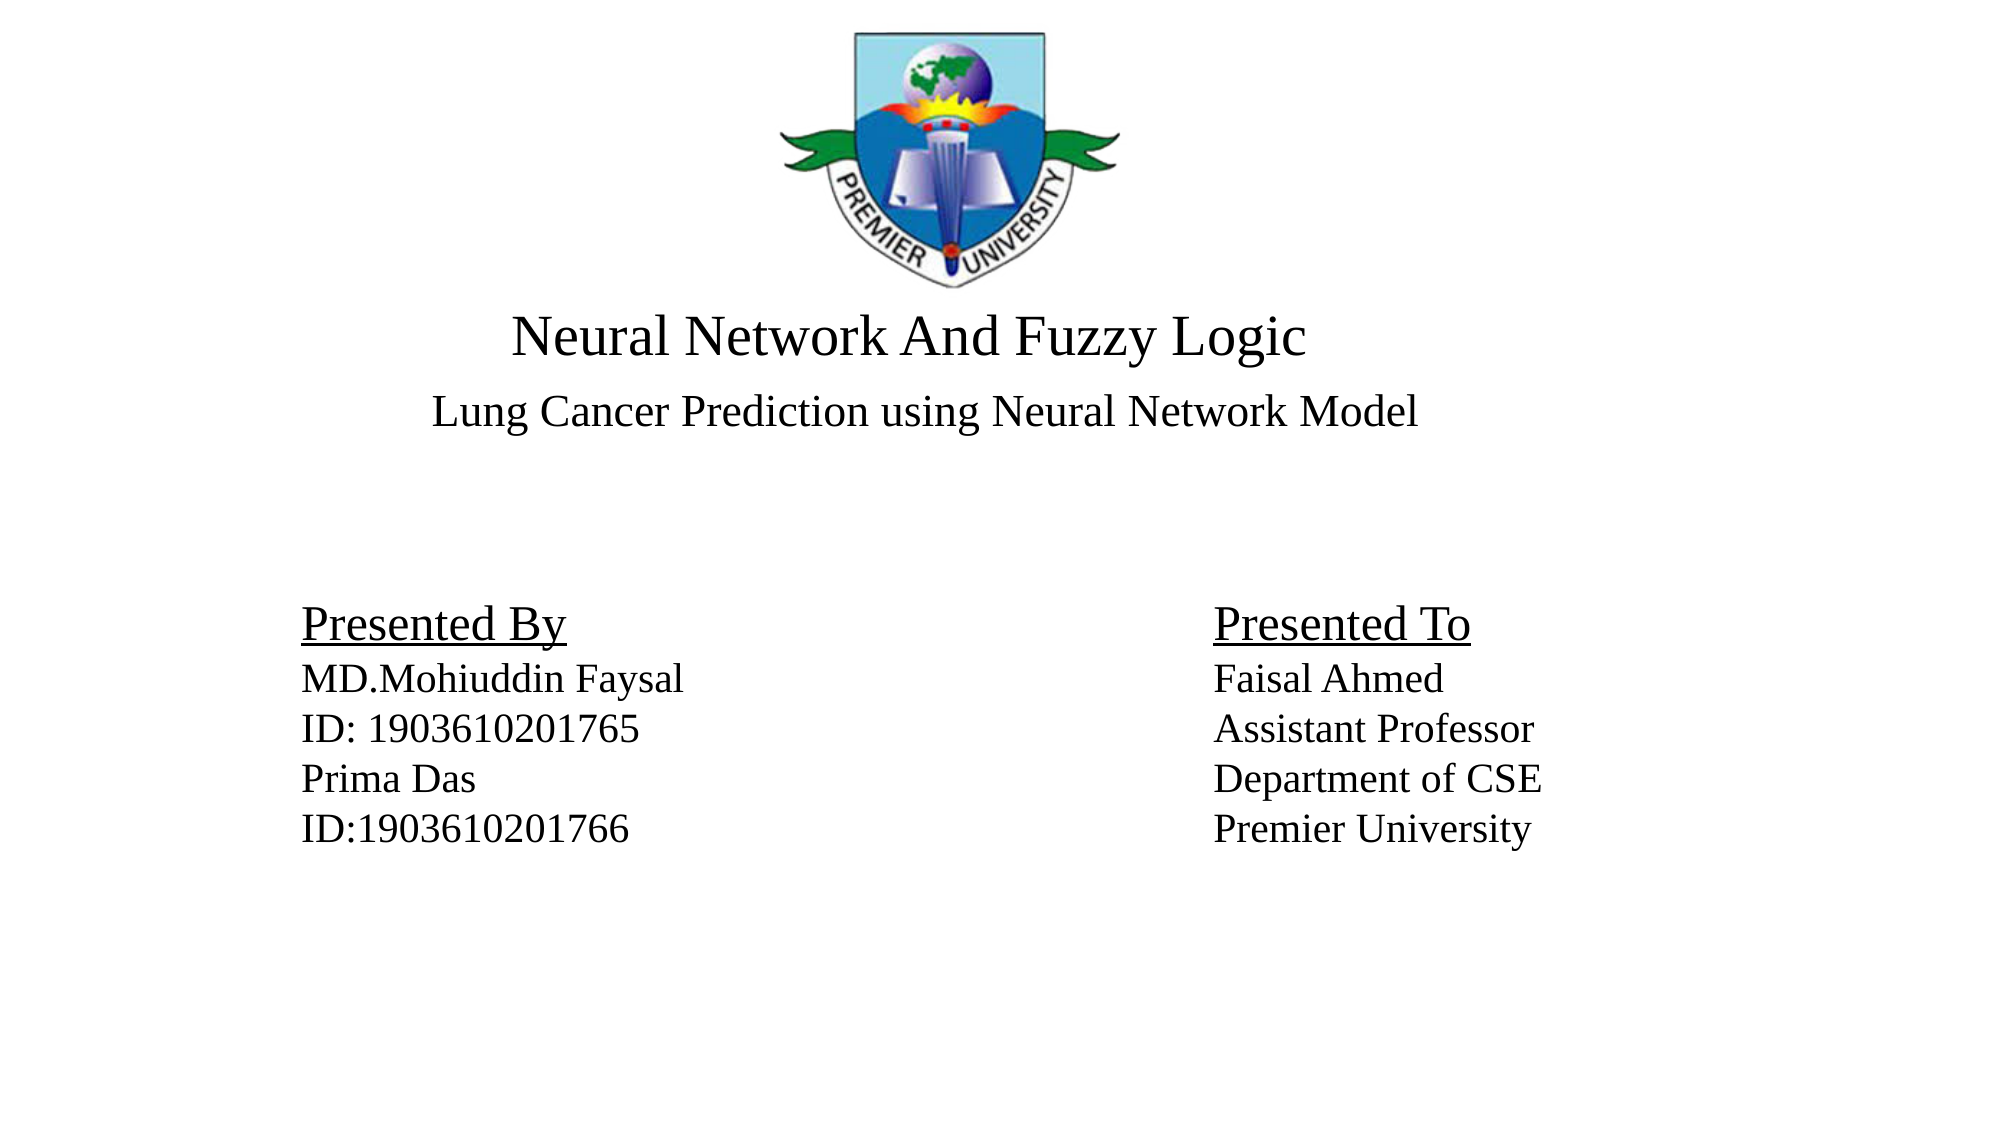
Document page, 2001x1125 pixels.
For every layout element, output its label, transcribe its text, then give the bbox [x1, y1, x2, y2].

text_box Presented To Faisal Ahmed Assistant Professor Department of CSE Premier University [1198, 583, 1781, 903]
picture [773, 11, 1129, 305]
text_box Neural Network And Fuzzy Logic [497, 289, 1472, 373]
text_box Lung Cancer Prediction using Neural Network Model [405, 373, 1564, 443]
text_box Presented By MD.Mohiuddin Faysal ID: 1903610201765 Prima Das ID:1903610201766 [286, 583, 951, 858]
